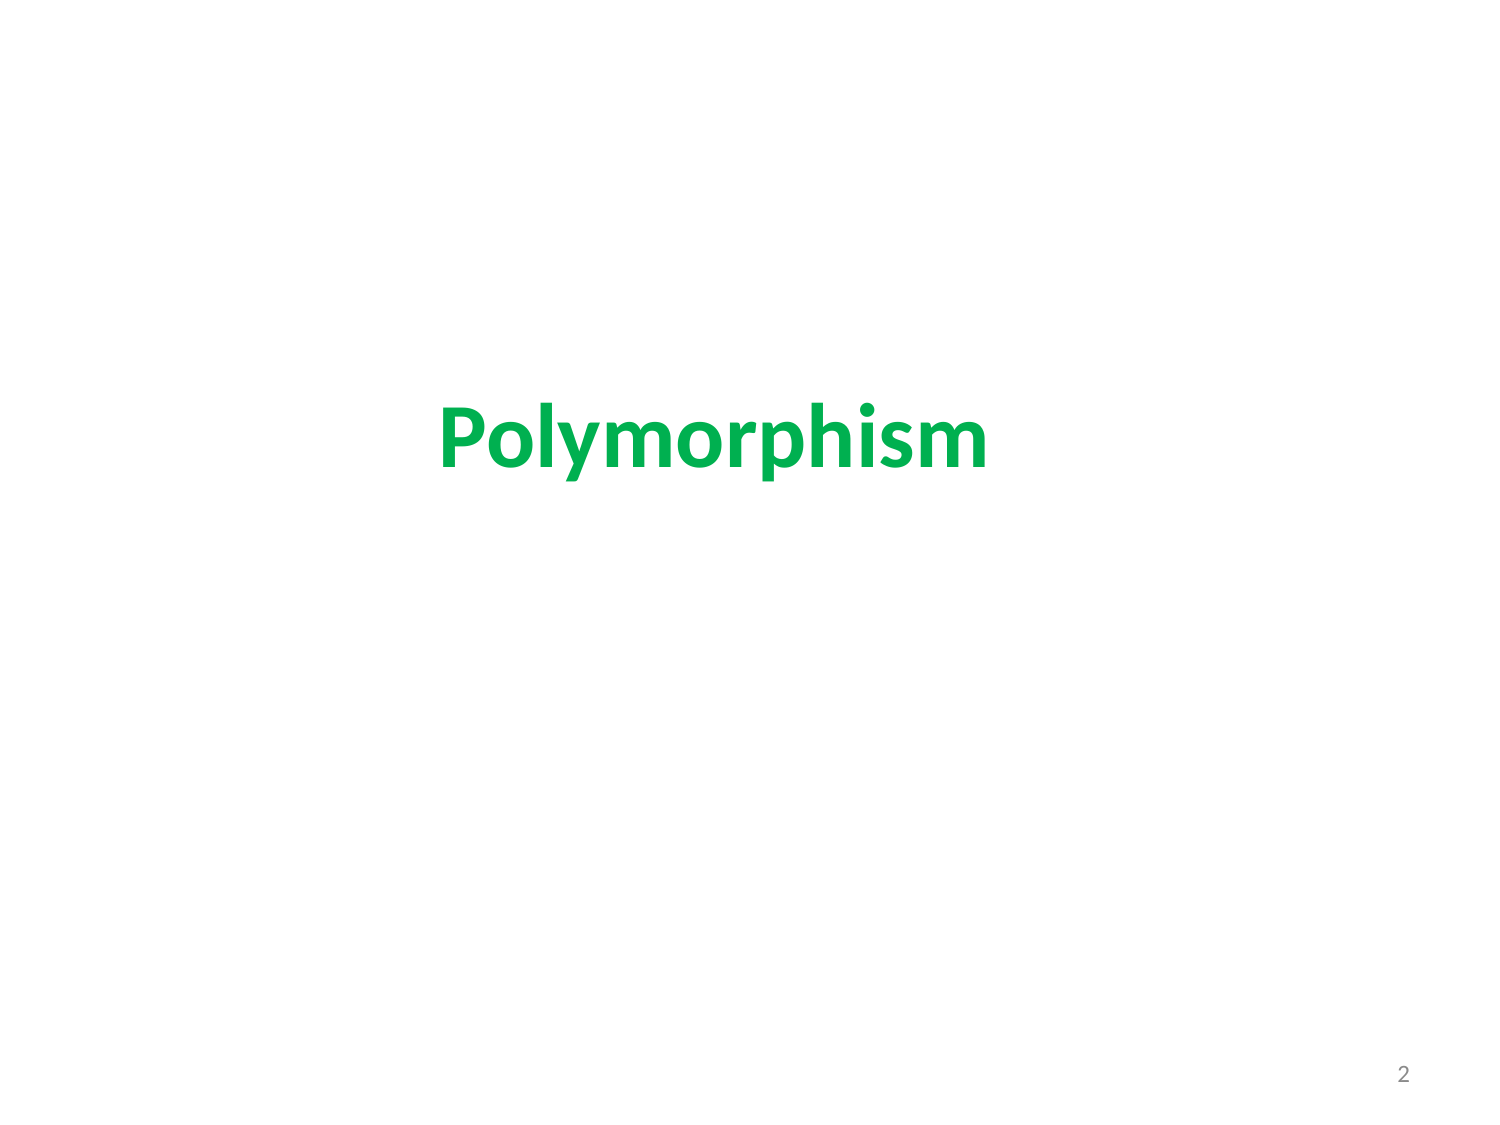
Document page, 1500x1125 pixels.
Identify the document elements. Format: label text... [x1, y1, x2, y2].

title Polymorphism [50, 337, 1400, 525]
slide_number 2 [1074, 1042, 1425, 1103]
